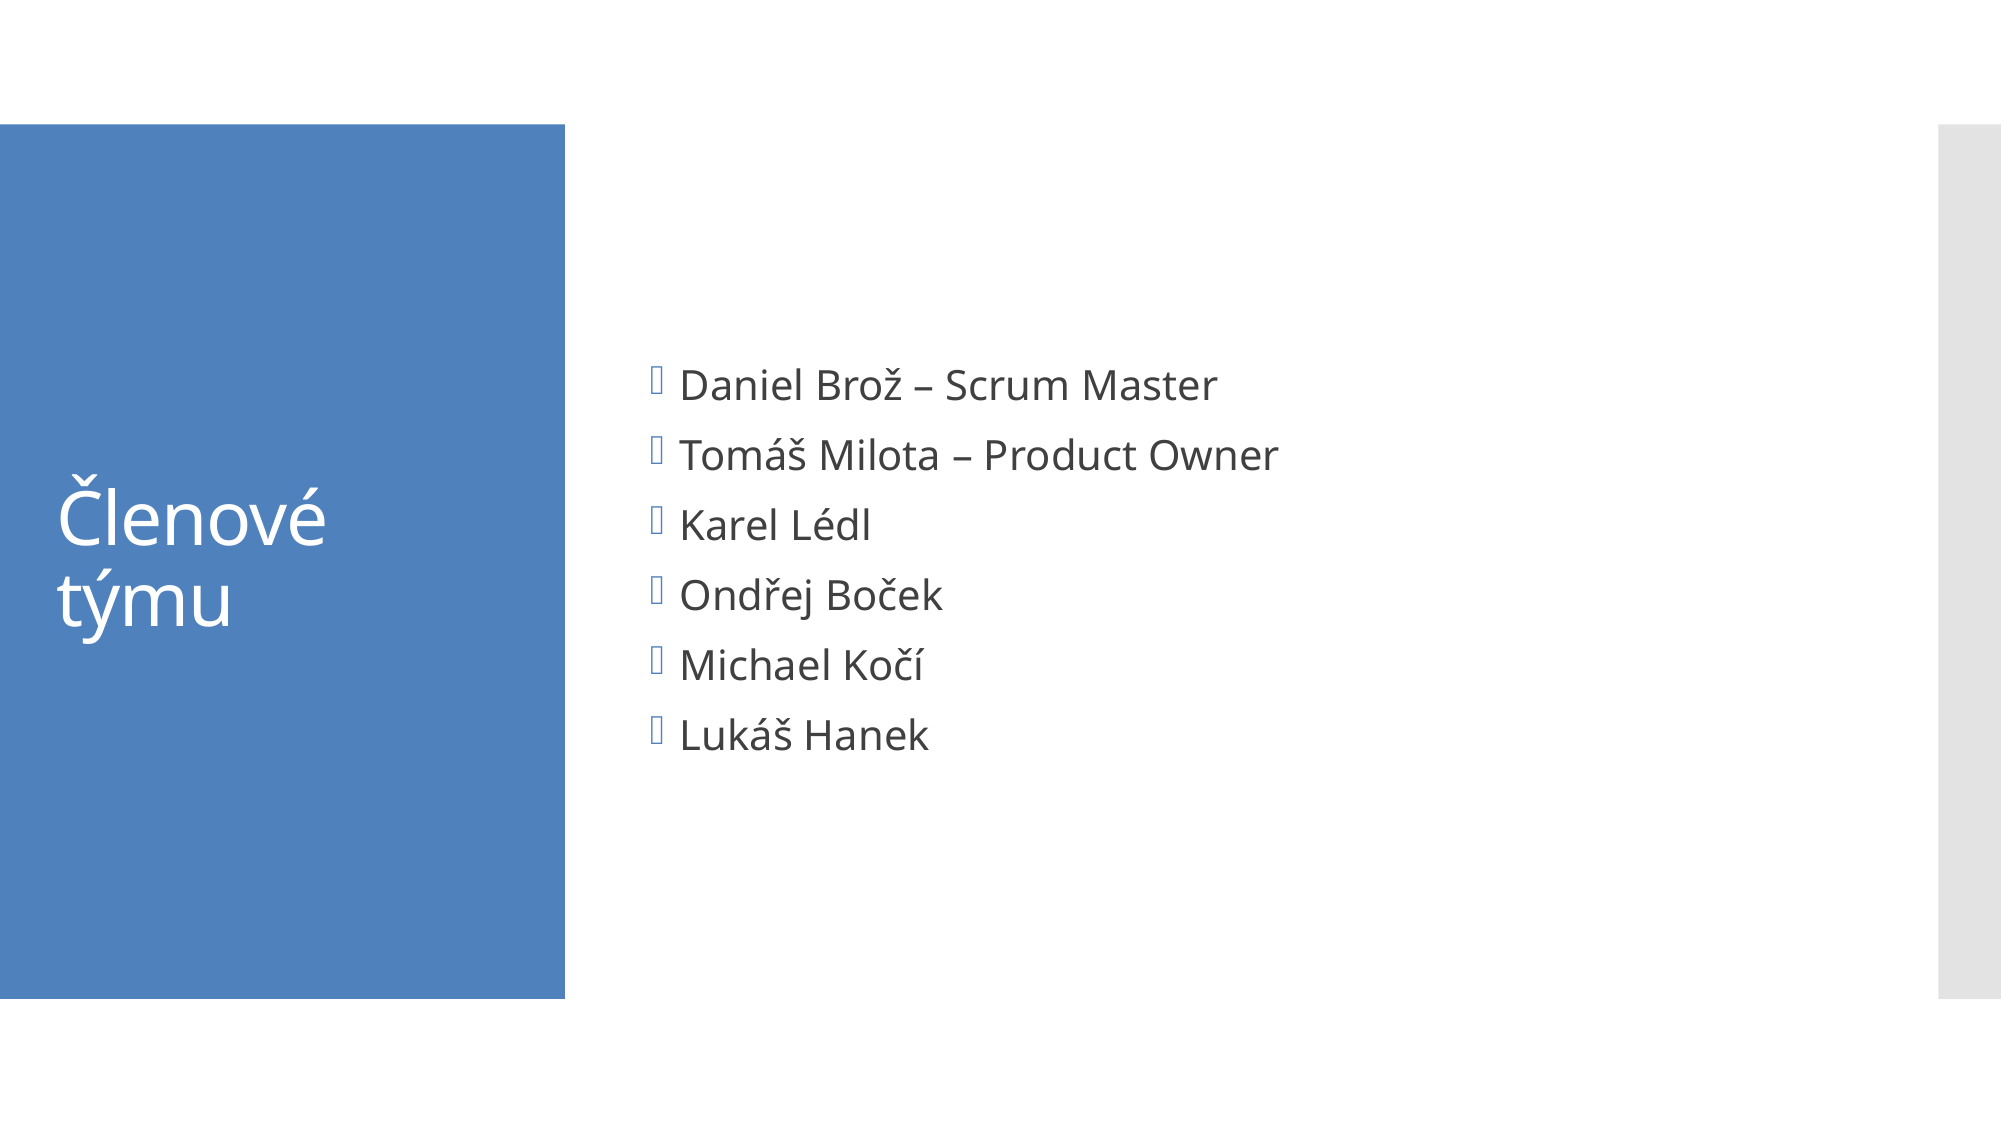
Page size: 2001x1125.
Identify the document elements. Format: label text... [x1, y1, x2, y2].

list Daniel Brož – Scrum Master Tomáš Milota – Product Owner Karel Lédl Ondřej Boček Michael Kočí Lukáš Hanek [634, 141, 1835, 982]
title Členové týmu [41, 184, 525, 940]
